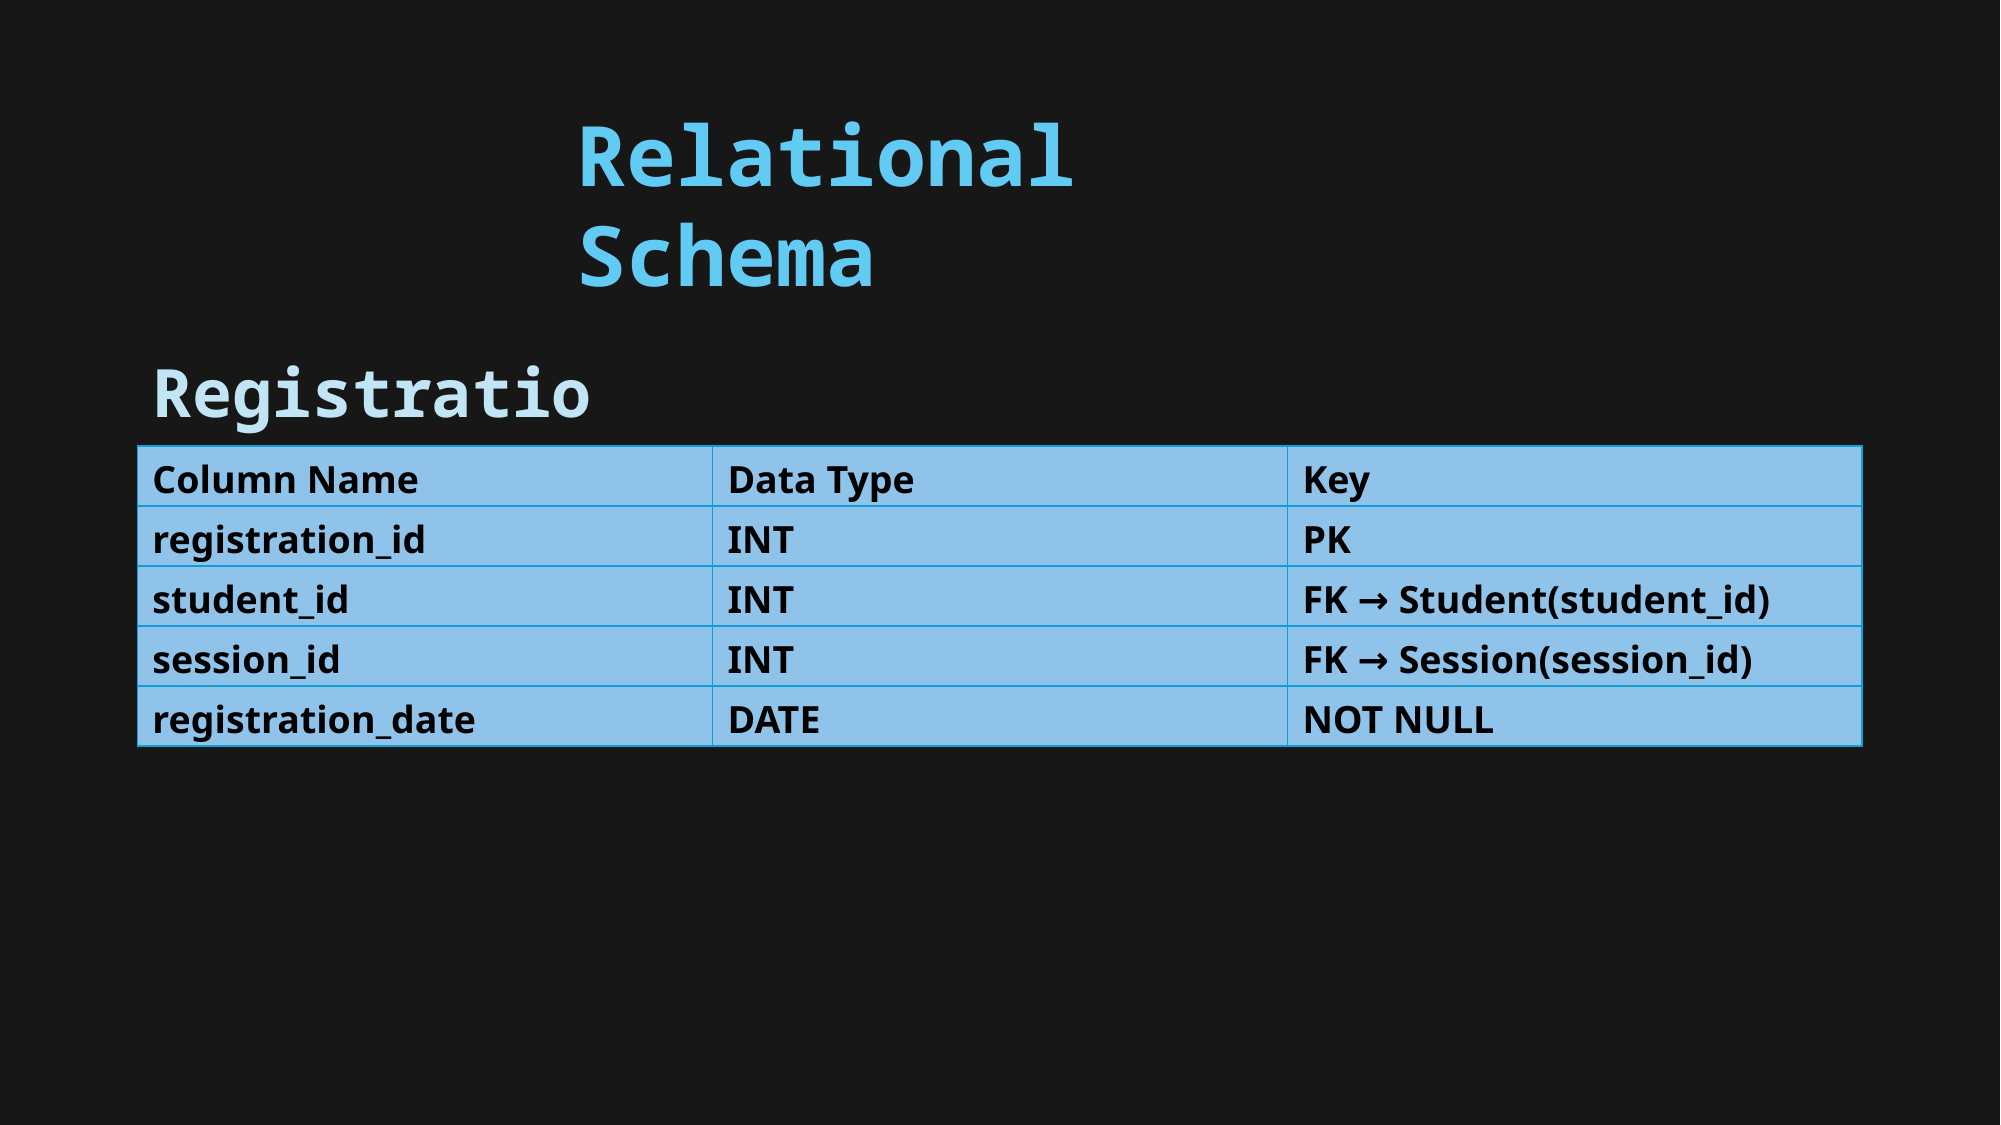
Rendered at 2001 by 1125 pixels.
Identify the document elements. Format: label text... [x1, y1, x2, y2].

table_cell INT [713, 507, 1287, 565]
text_box Relational Schema [562, 96, 1438, 311]
table_cell student_id [138, 567, 712, 625]
table_cell FK → Session(session_id) [1288, 627, 1861, 685]
table_cell DATE [713, 687, 1287, 745]
table_cell NOT NULL [1288, 687, 1861, 745]
table_cell INT [713, 627, 1287, 685]
table_cell PK [1288, 507, 1861, 565]
table_cell FK → Student(student_id) [1288, 567, 1861, 625]
table_cell registration_date [138, 687, 712, 745]
table_cell session_id [138, 627, 712, 685]
text_box Registration [137, 343, 646, 445]
table_header Column Name [138, 447, 712, 505]
table_header Key [1288, 447, 1861, 505]
table_cell registration_id [138, 507, 712, 565]
table_cell INT [713, 567, 1287, 625]
table_header Data Type [713, 447, 1287, 505]
